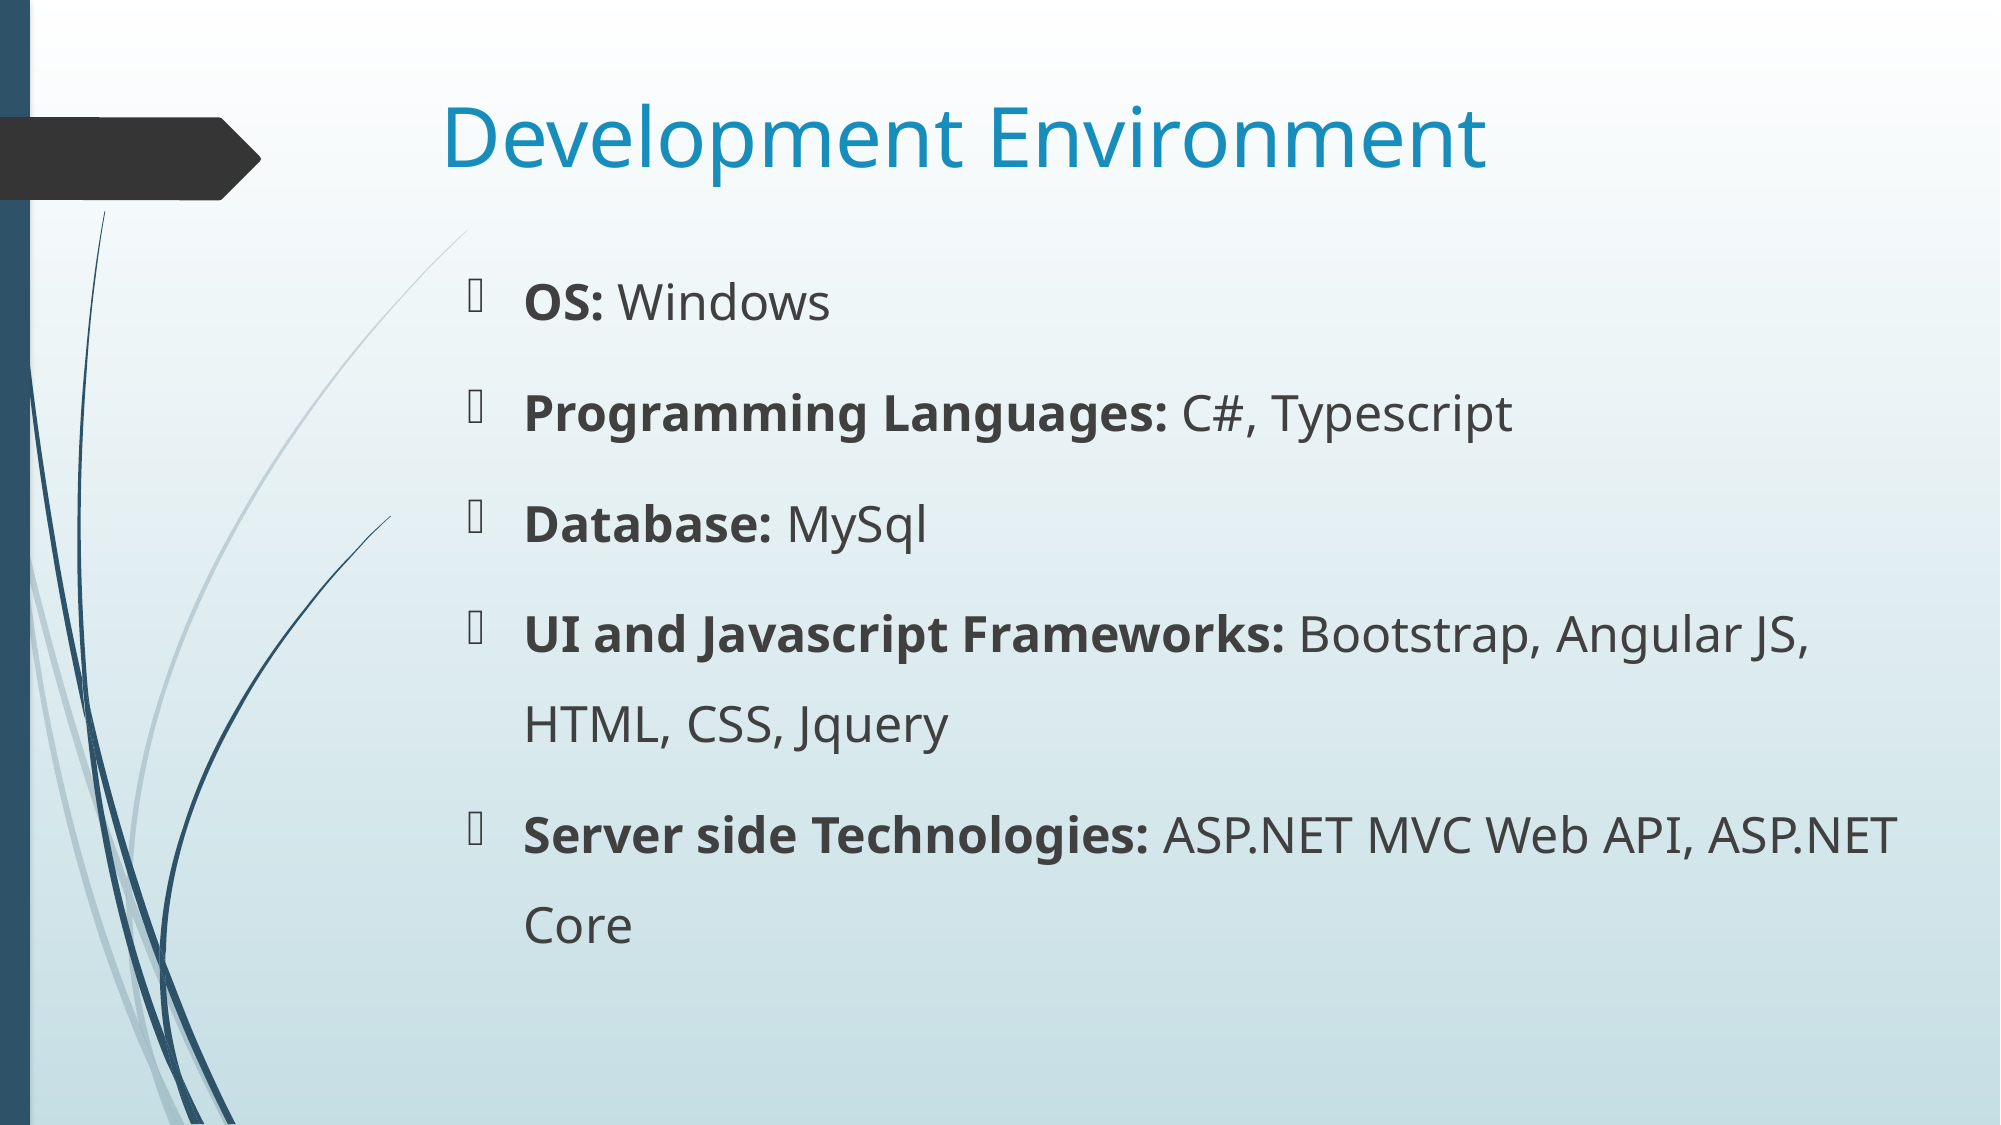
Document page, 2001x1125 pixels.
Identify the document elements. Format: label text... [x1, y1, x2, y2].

title Development Environment [425, 76, 1888, 287]
list OS: Windows Programming Languages: C#, Typescript Database: MySql UI and Javascript Frameworks: Bootstrap, Angular JS, HTML, CSS, Jquery Server side Technologies: ASP.NET MVC Web API, ASP.NET Core [452, 232, 1915, 1053]
